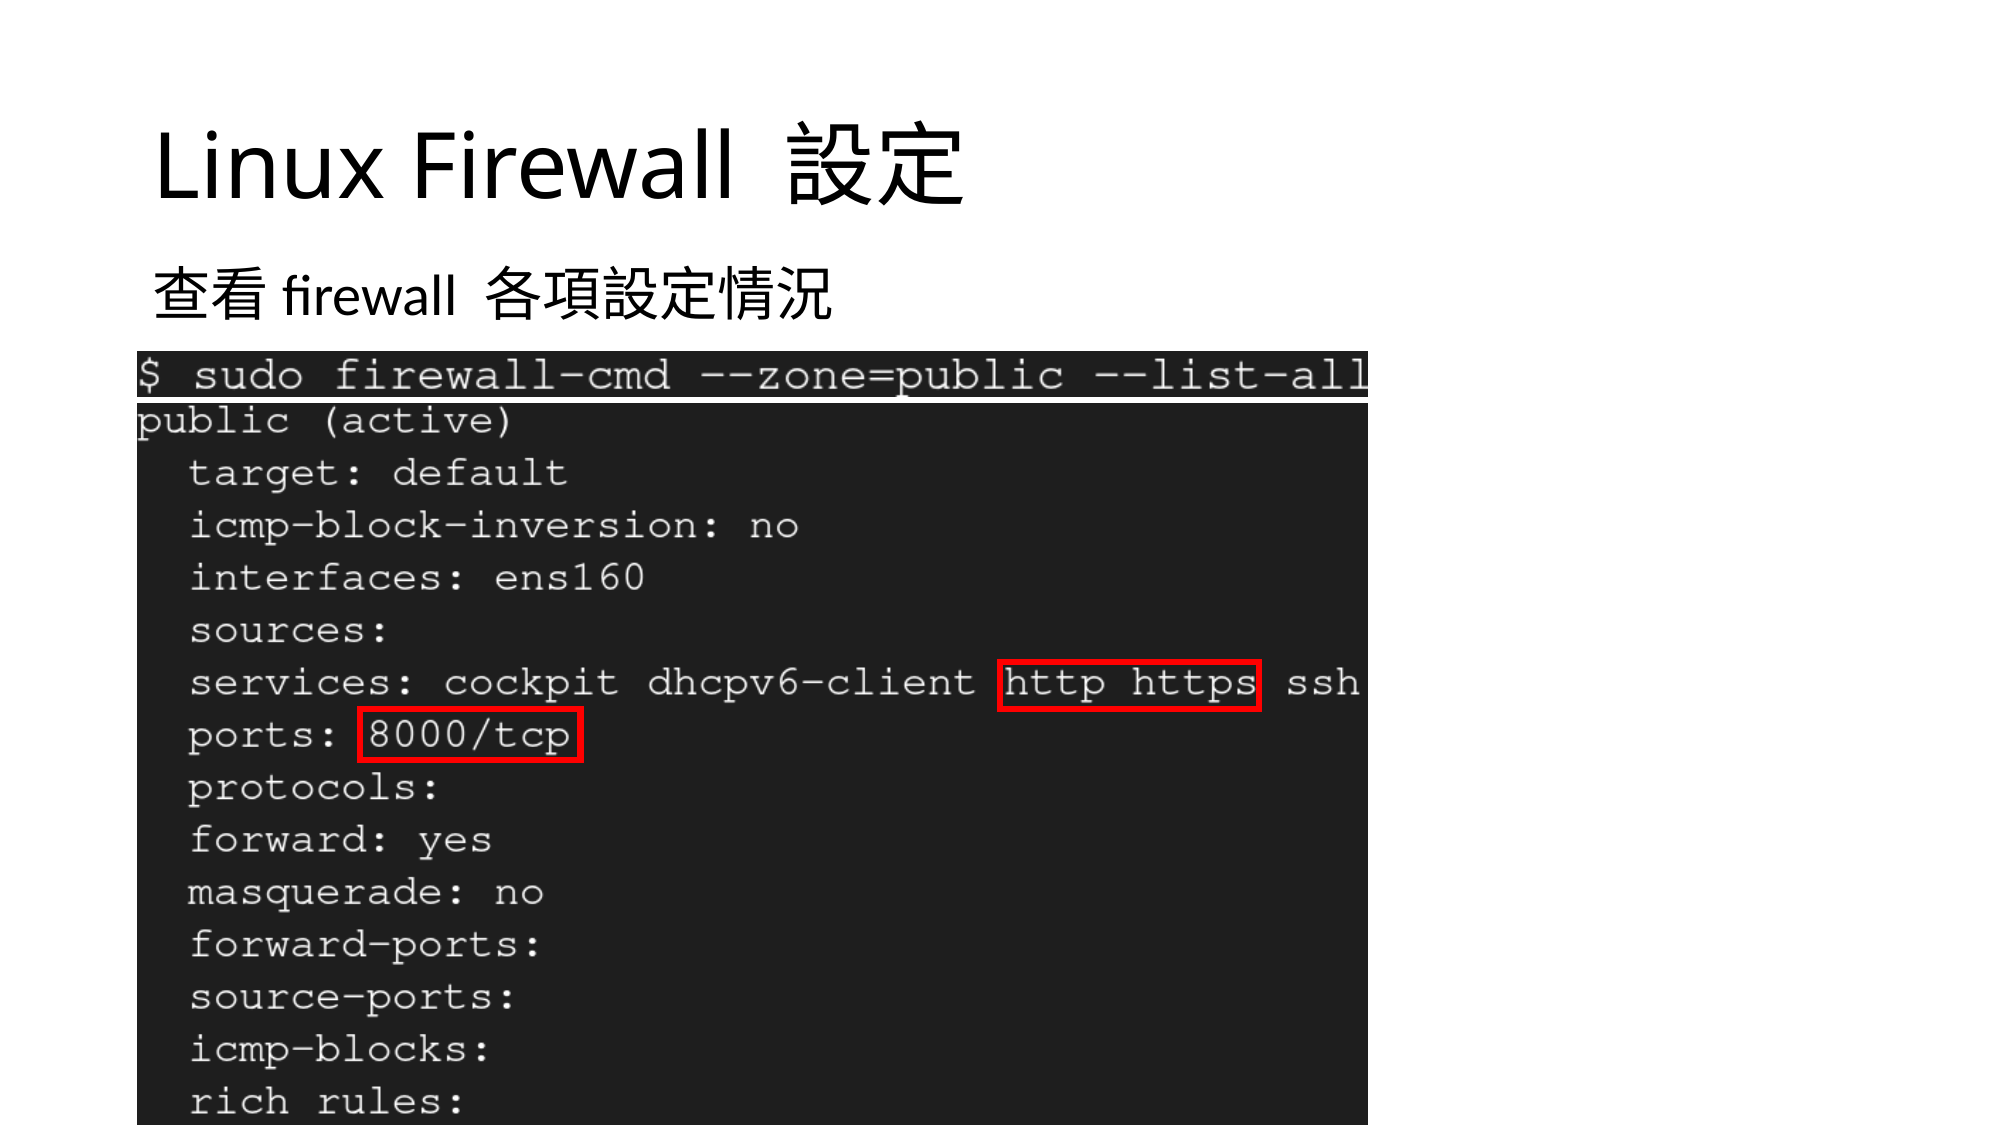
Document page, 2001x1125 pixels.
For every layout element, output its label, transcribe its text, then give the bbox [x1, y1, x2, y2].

picture [137, 403, 1368, 1125]
title Linux Firewall 設定 [137, 59, 1863, 278]
text_box 查看firewall 各項設定情況 [137, 249, 887, 335]
picture [137, 351, 1368, 397]
